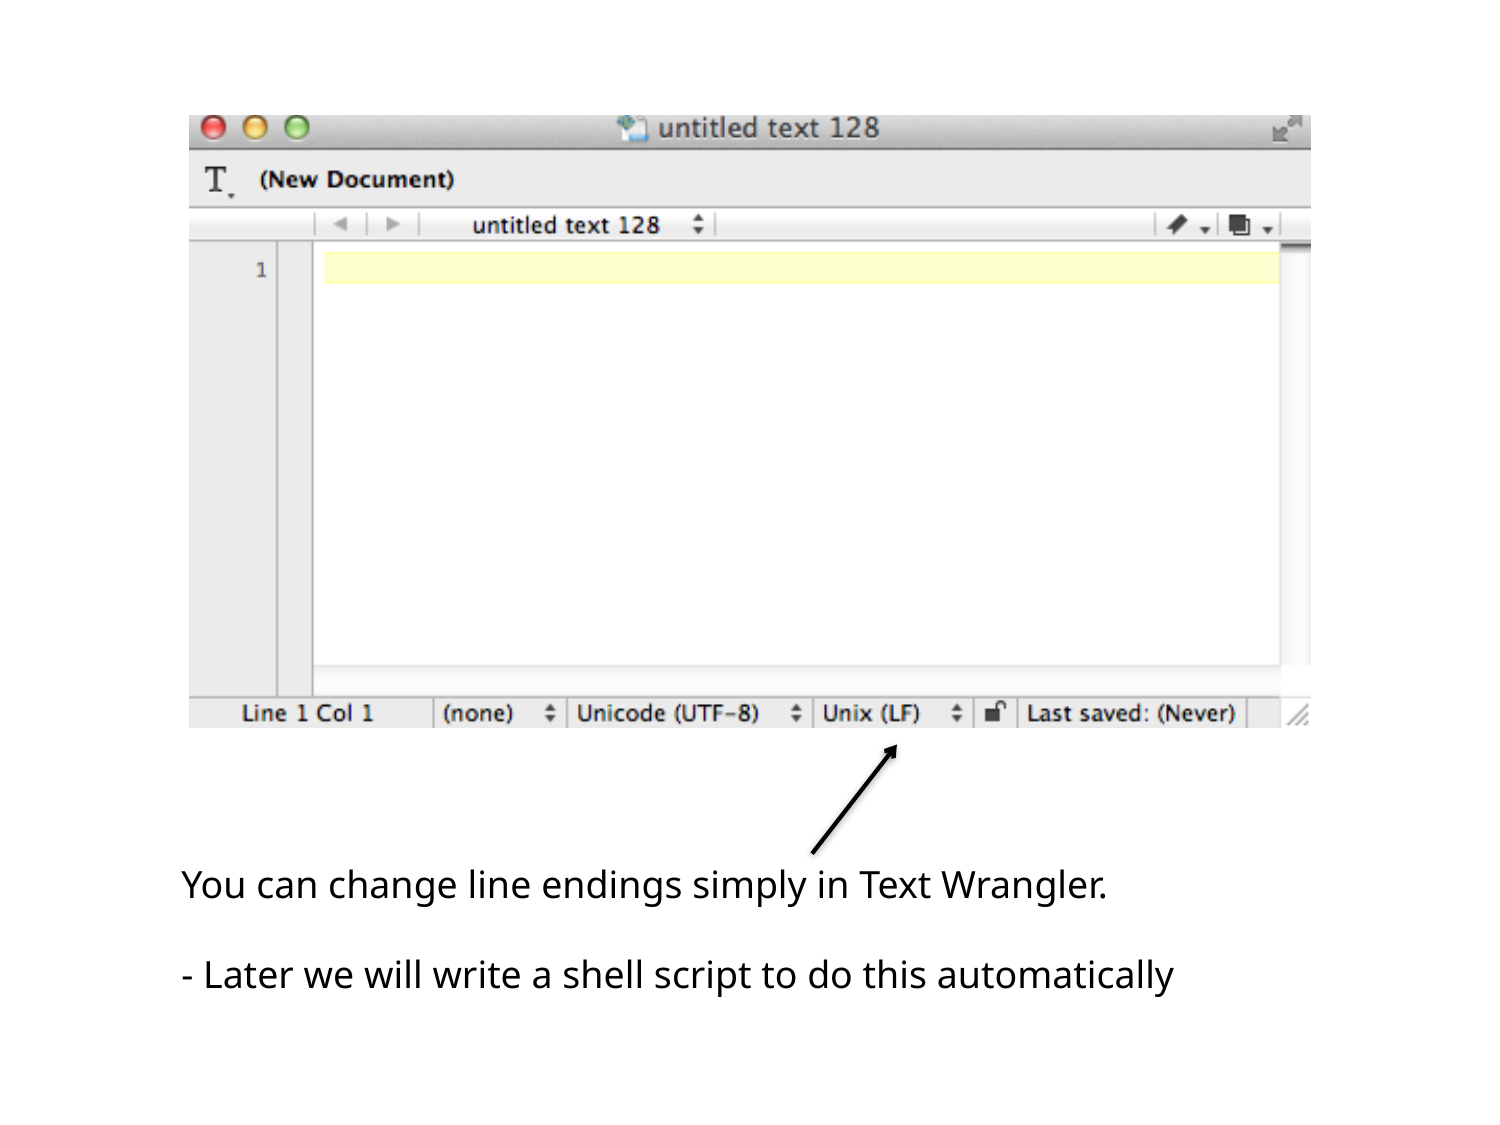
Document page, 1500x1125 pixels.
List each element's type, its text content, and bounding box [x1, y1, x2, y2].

text_box You can change line endings simply in Text Wrangler. - Later we will write a shell script to do this automatically [166, 853, 1200, 1004]
picture [189, 115, 1311, 729]
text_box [811, 744, 898, 854]
